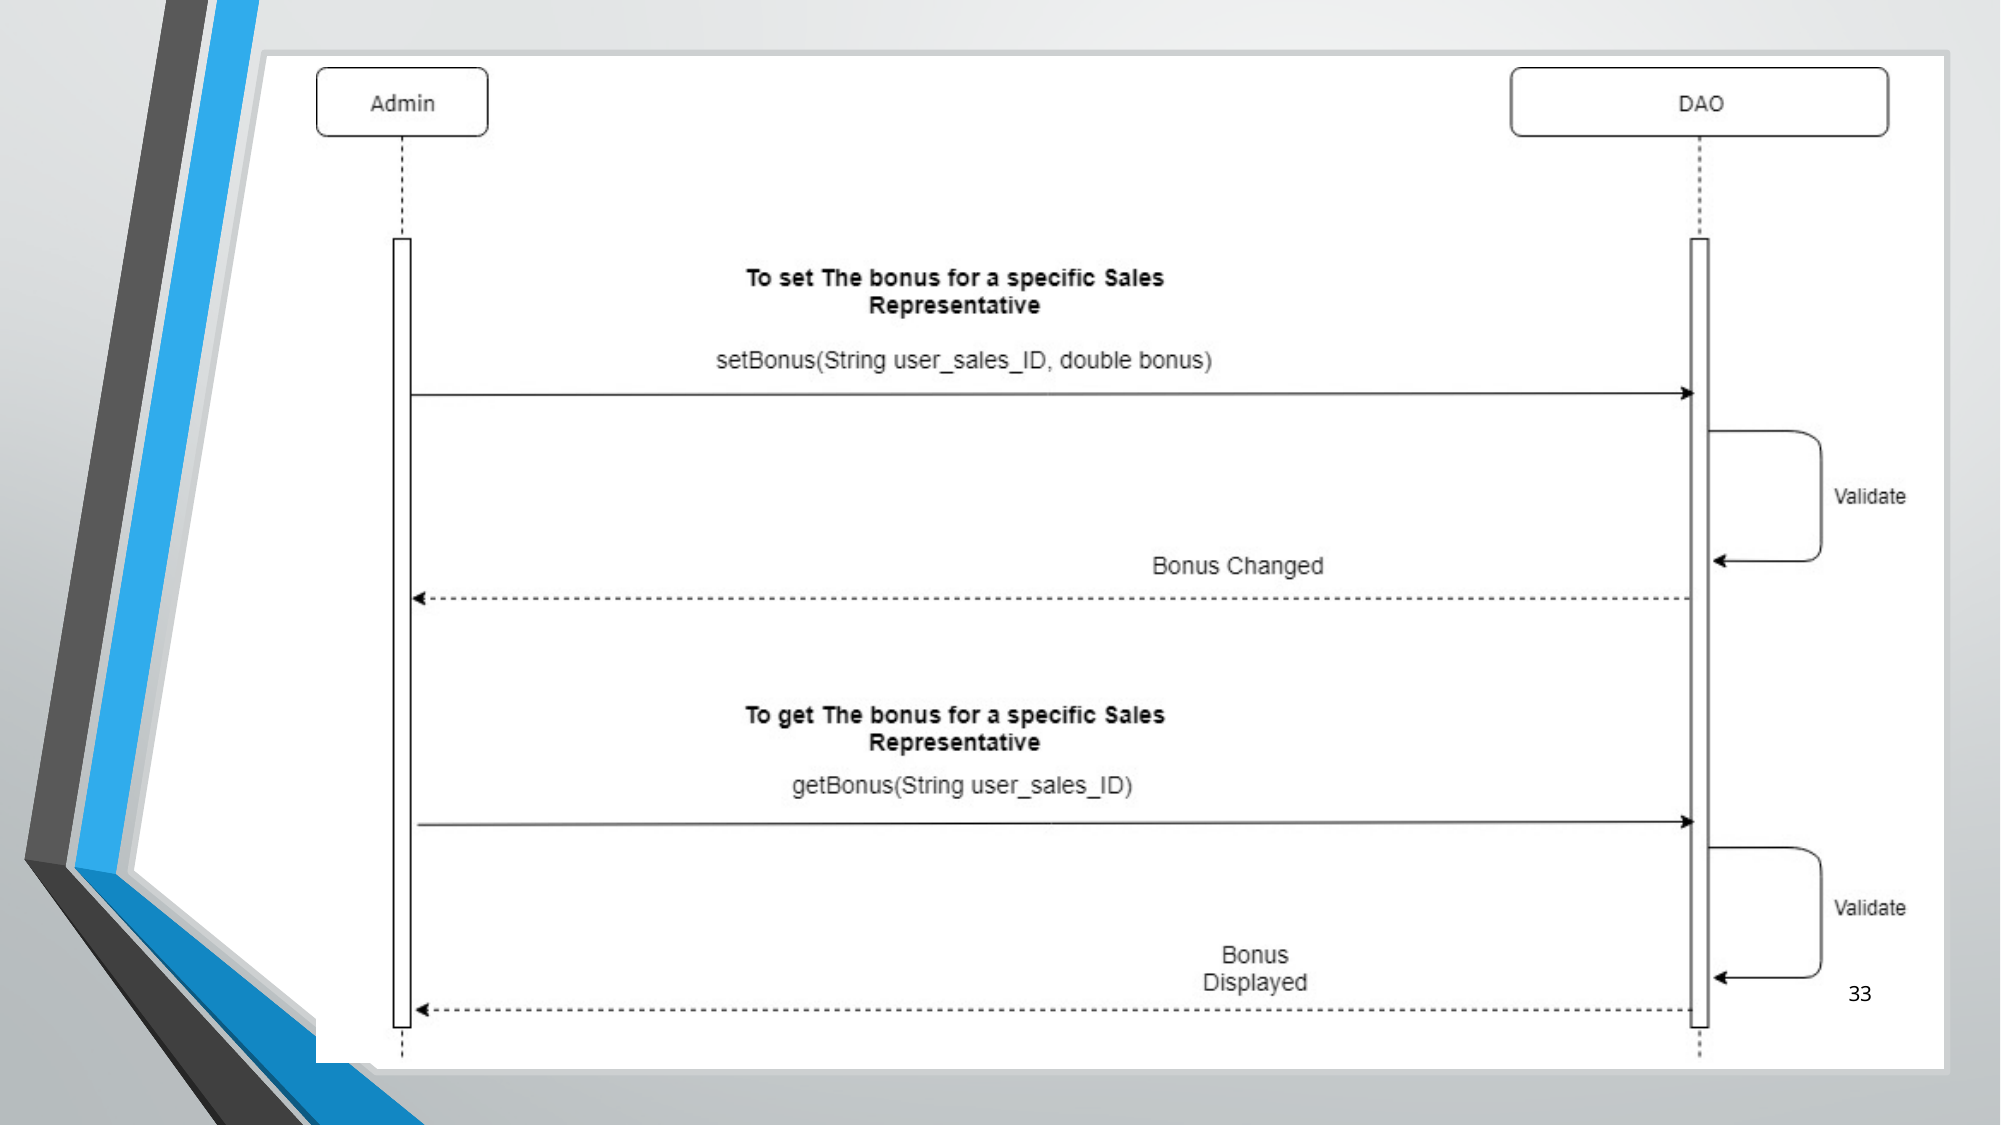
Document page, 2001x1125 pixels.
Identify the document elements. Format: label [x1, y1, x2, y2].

text_box [24, 0, 425, 1125]
picture [316, 67, 1909, 1063]
text_box [425, 51, 1949, 1074]
